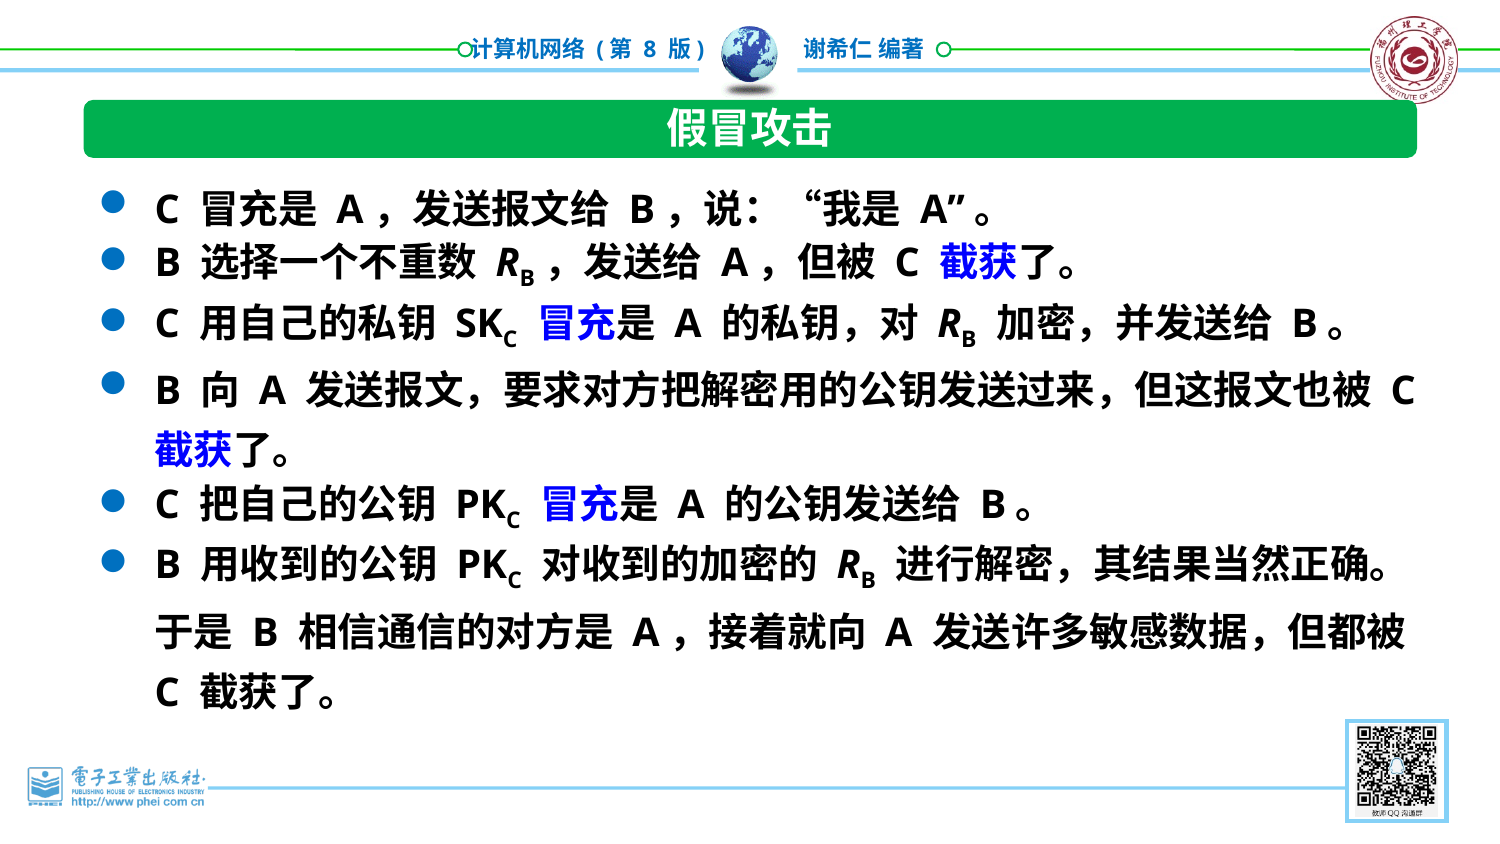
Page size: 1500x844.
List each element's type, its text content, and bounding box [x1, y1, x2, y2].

text_box C 冒充是 A，发送报文给 B，说：“我是 A”。 B 选择一个不重数 RB，发送给 A，但被 C 截获了。 C 用自己的私钥 SKC 冒充是 A 的私钥，对 RB 加密，并发送给 B。 B 向 A 发送报文，要求对方把解密用的公钥发送过来，但这报文也被 C 截获了。 C 把自己的公钥 PKC 冒充是 A 的公钥发送给 B。 B 用收到的公钥 PKC 对收到的加密的 RB 进行解密，其结果当然正确。于是 B 相信通信的对方是 A，接着就向 A 发送许多敏感数据，但都被 C 截获了。 [83, 163, 1432, 722]
picture [719, 24, 779, 94]
picture [1355, 724, 1438, 817]
picture [23, 764, 208, 809]
picture [1370, 16, 1458, 104]
text_box [83, 99, 651, 158]
text_box 假冒攻击 [651, 94, 849, 160]
text_box [849, 99, 1418, 158]
